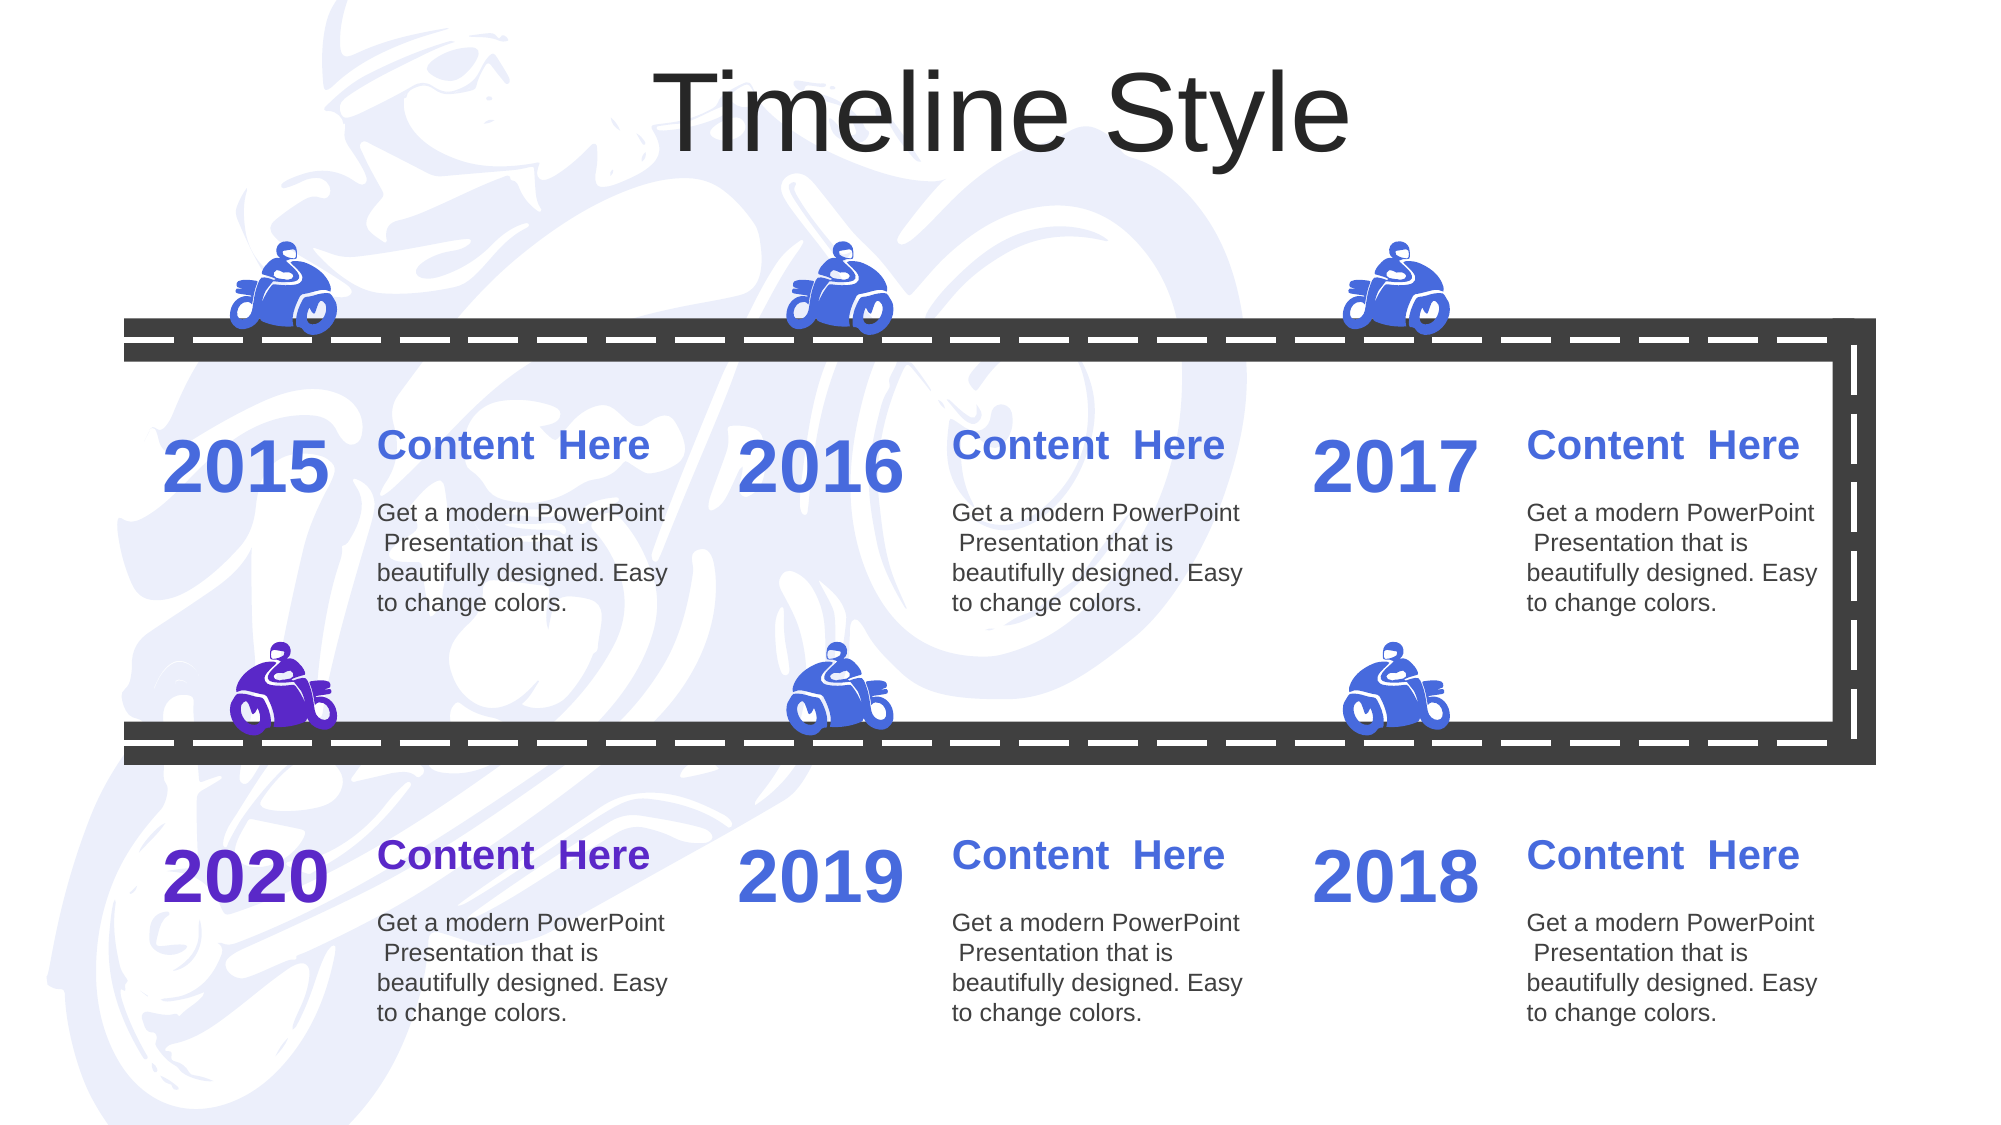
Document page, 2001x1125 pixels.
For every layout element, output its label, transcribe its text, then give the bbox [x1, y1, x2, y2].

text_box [124, 721, 1876, 765]
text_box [1294, 410, 1834, 626]
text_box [124, 318, 1855, 362]
text_box [852, 293, 894, 318]
text_box [786, 241, 888, 318]
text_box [1631, 519, 2000, 564]
text_box [1342, 241, 1444, 318]
text_box [229, 641, 338, 721]
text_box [144, 410, 684, 626]
text_box [1409, 293, 1450, 318]
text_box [1294, 820, 1834, 1036]
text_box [719, 820, 1259, 1036]
list Timeline Style [53, 55, 1952, 175]
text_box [144, 820, 684, 1036]
text_box [229, 241, 331, 318]
text_box [1342, 641, 1450, 721]
text_box [786, 641, 894, 721]
text_box [296, 293, 338, 318]
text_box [719, 410, 1259, 626]
